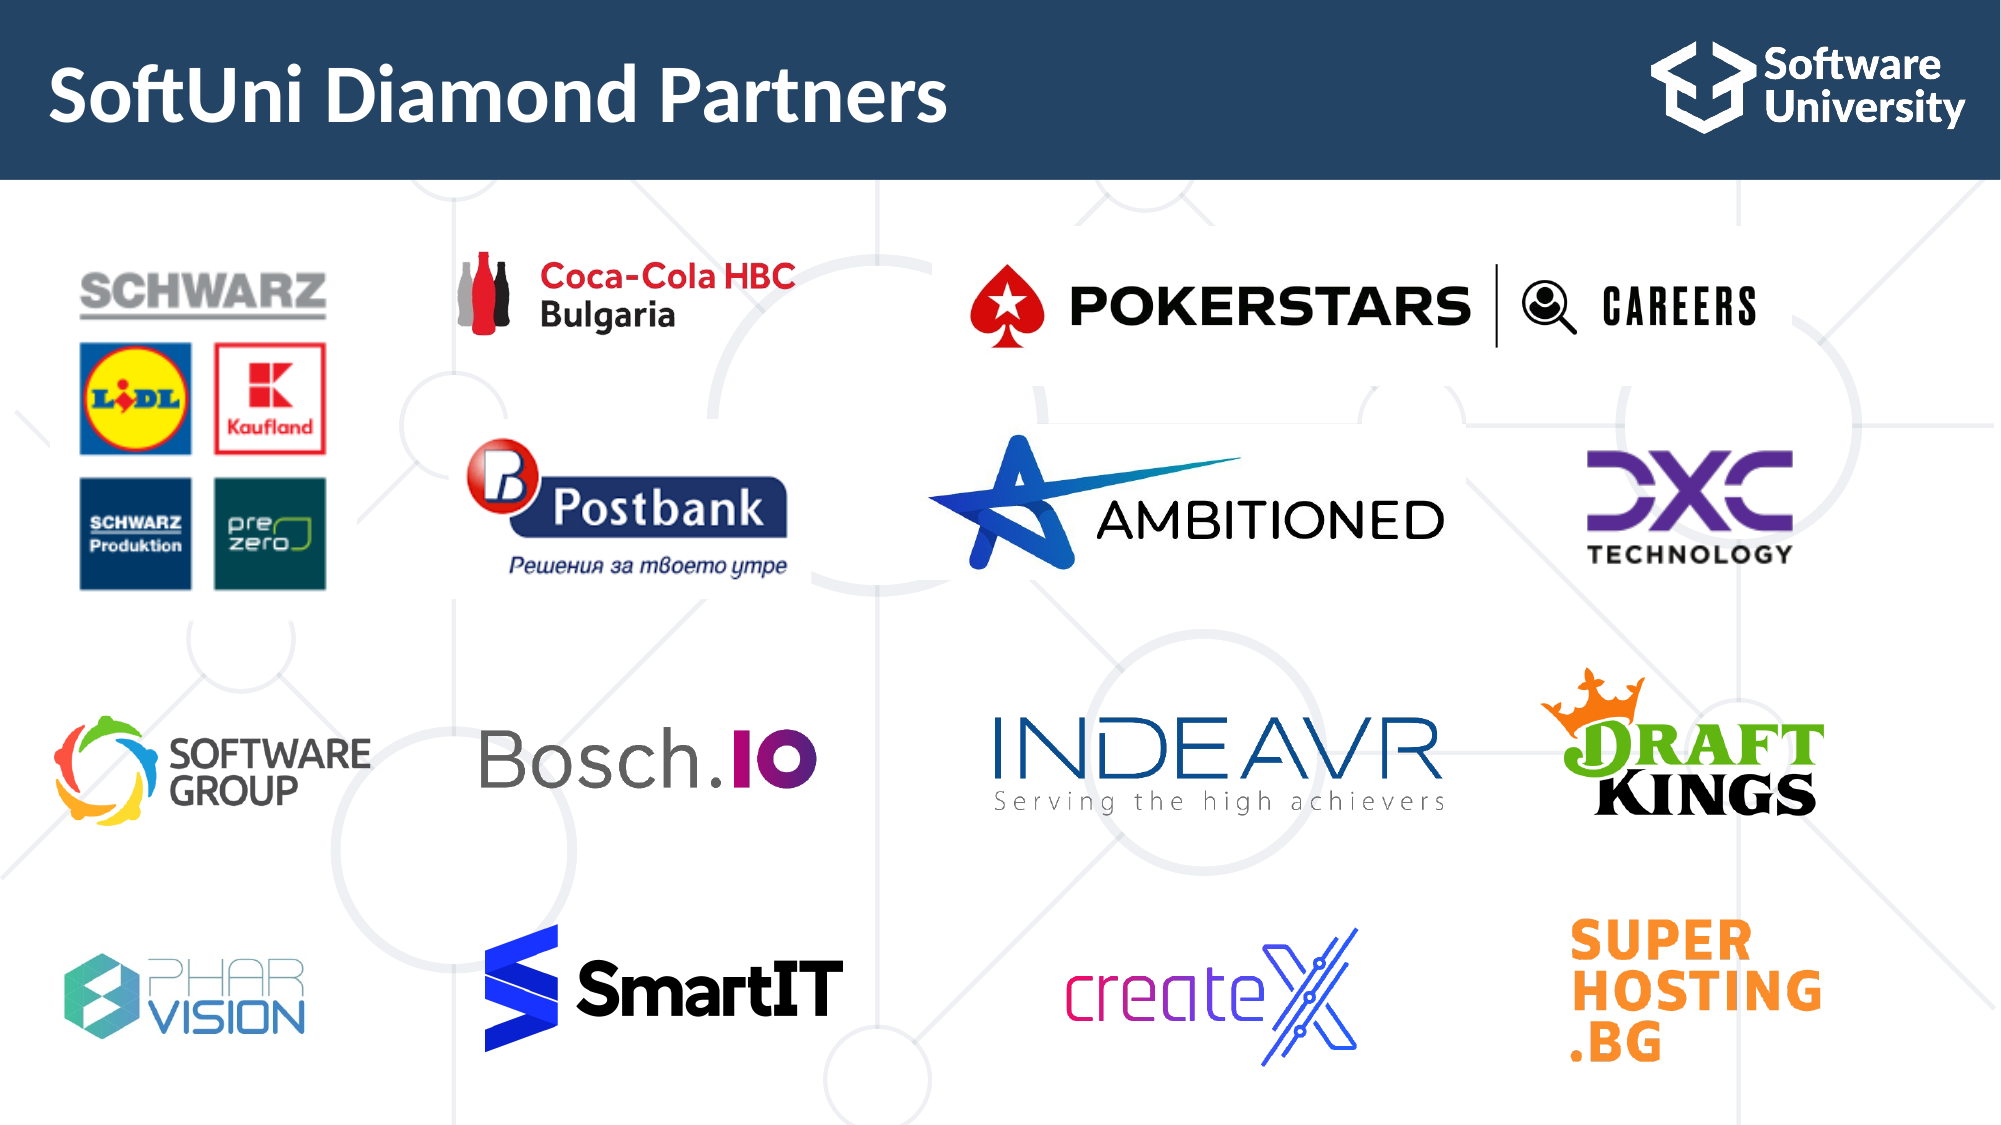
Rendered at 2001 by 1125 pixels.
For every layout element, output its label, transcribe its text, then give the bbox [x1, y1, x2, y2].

picture [1553, 416, 1826, 599]
picture [462, 918, 877, 1062]
title SoftUni Diamond Partners [31, 16, 1625, 162]
picture [45, 927, 326, 1053]
picture [908, 423, 1467, 580]
picture [446, 143, 812, 599]
picture [1539, 641, 1826, 843]
picture [1563, 911, 1826, 1069]
picture [931, 226, 1792, 386]
picture [1651, 41, 1966, 134]
picture [420, 669, 877, 847]
picture [1062, 925, 1362, 1069]
picture [992, 715, 1445, 819]
picture [16, 687, 406, 857]
picture [49, 241, 357, 623]
